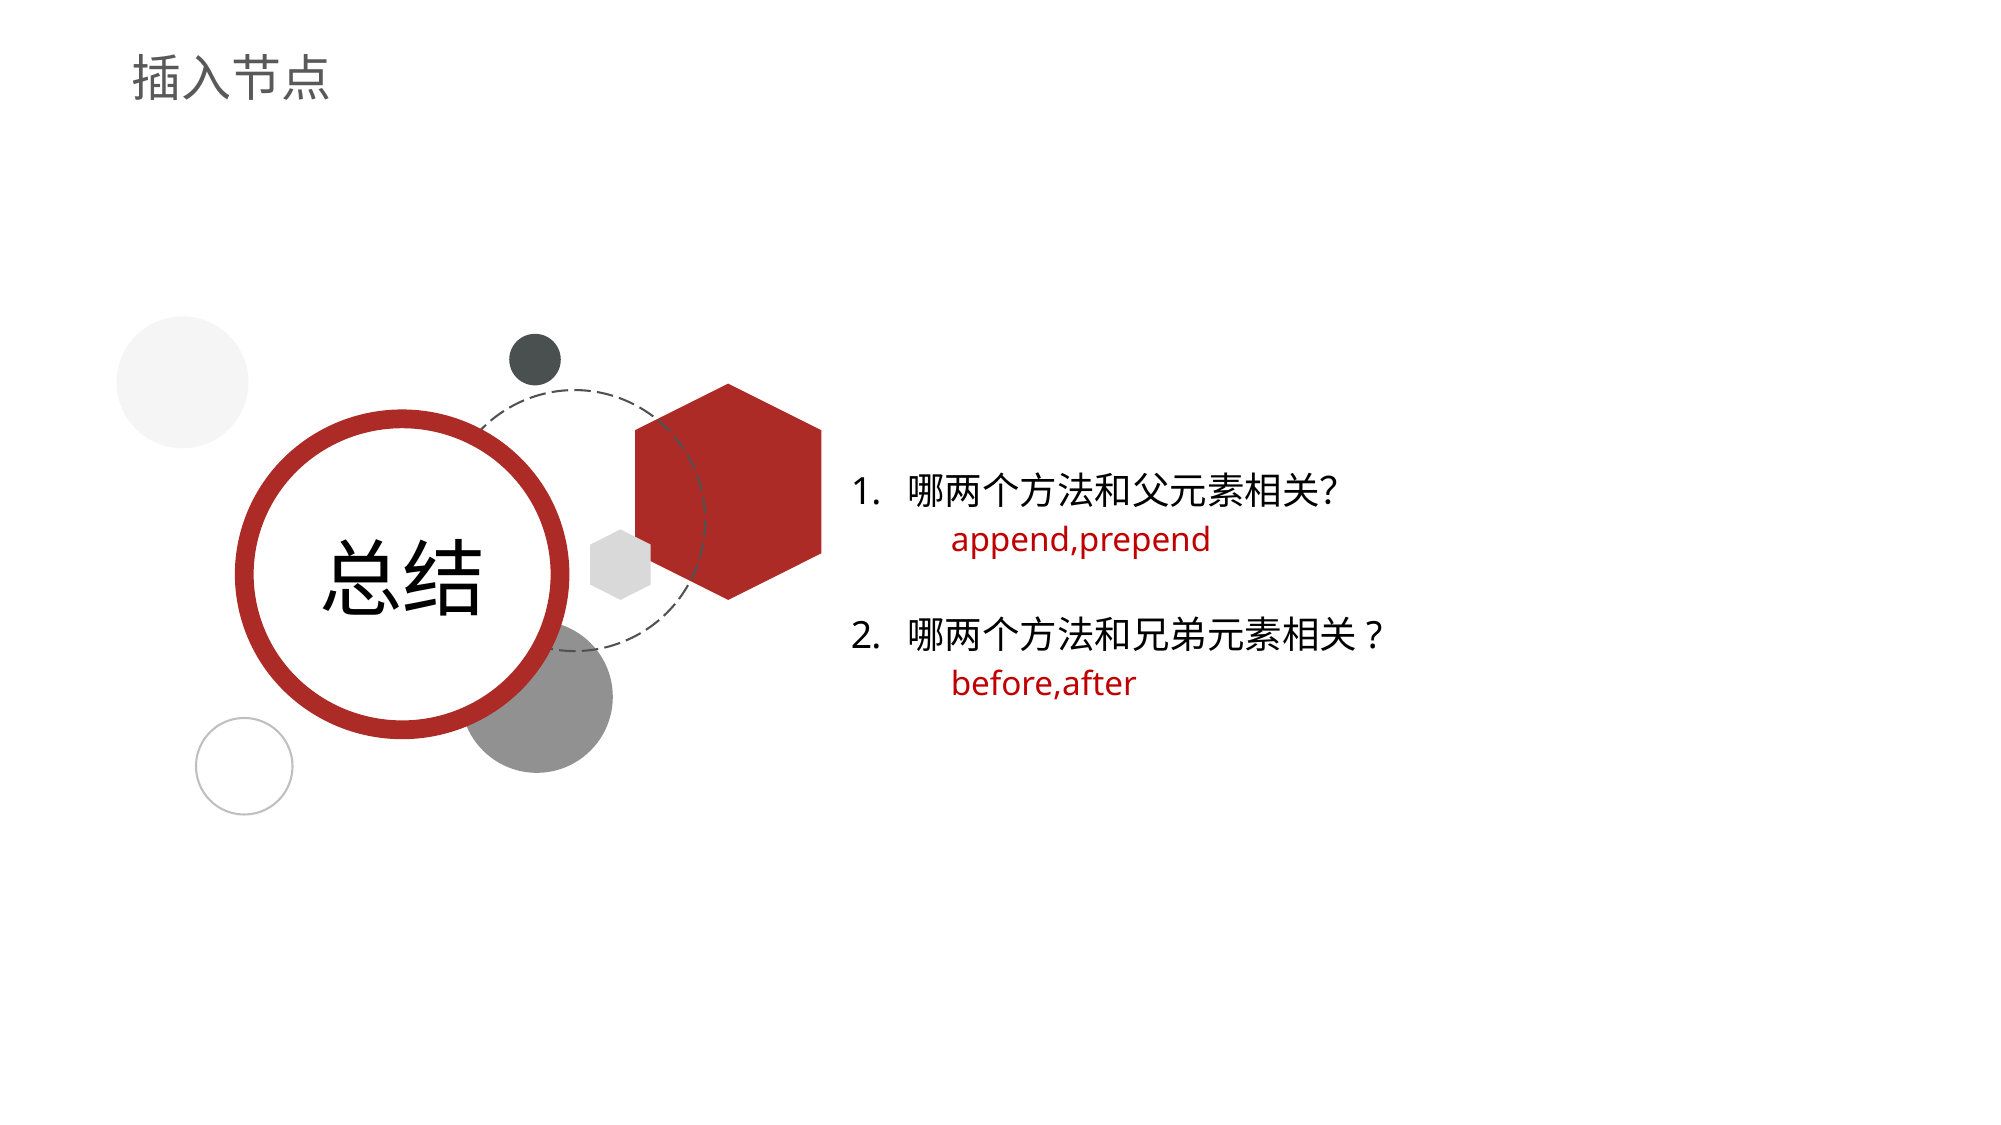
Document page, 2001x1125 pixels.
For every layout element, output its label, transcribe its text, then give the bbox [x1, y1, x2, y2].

list 哪两个方法和父元素相关？ append,prepend 哪两个方法和兄弟元素相关? before,after [836, 192, 1781, 933]
title 插入节点 [116, 38, 1556, 124]
